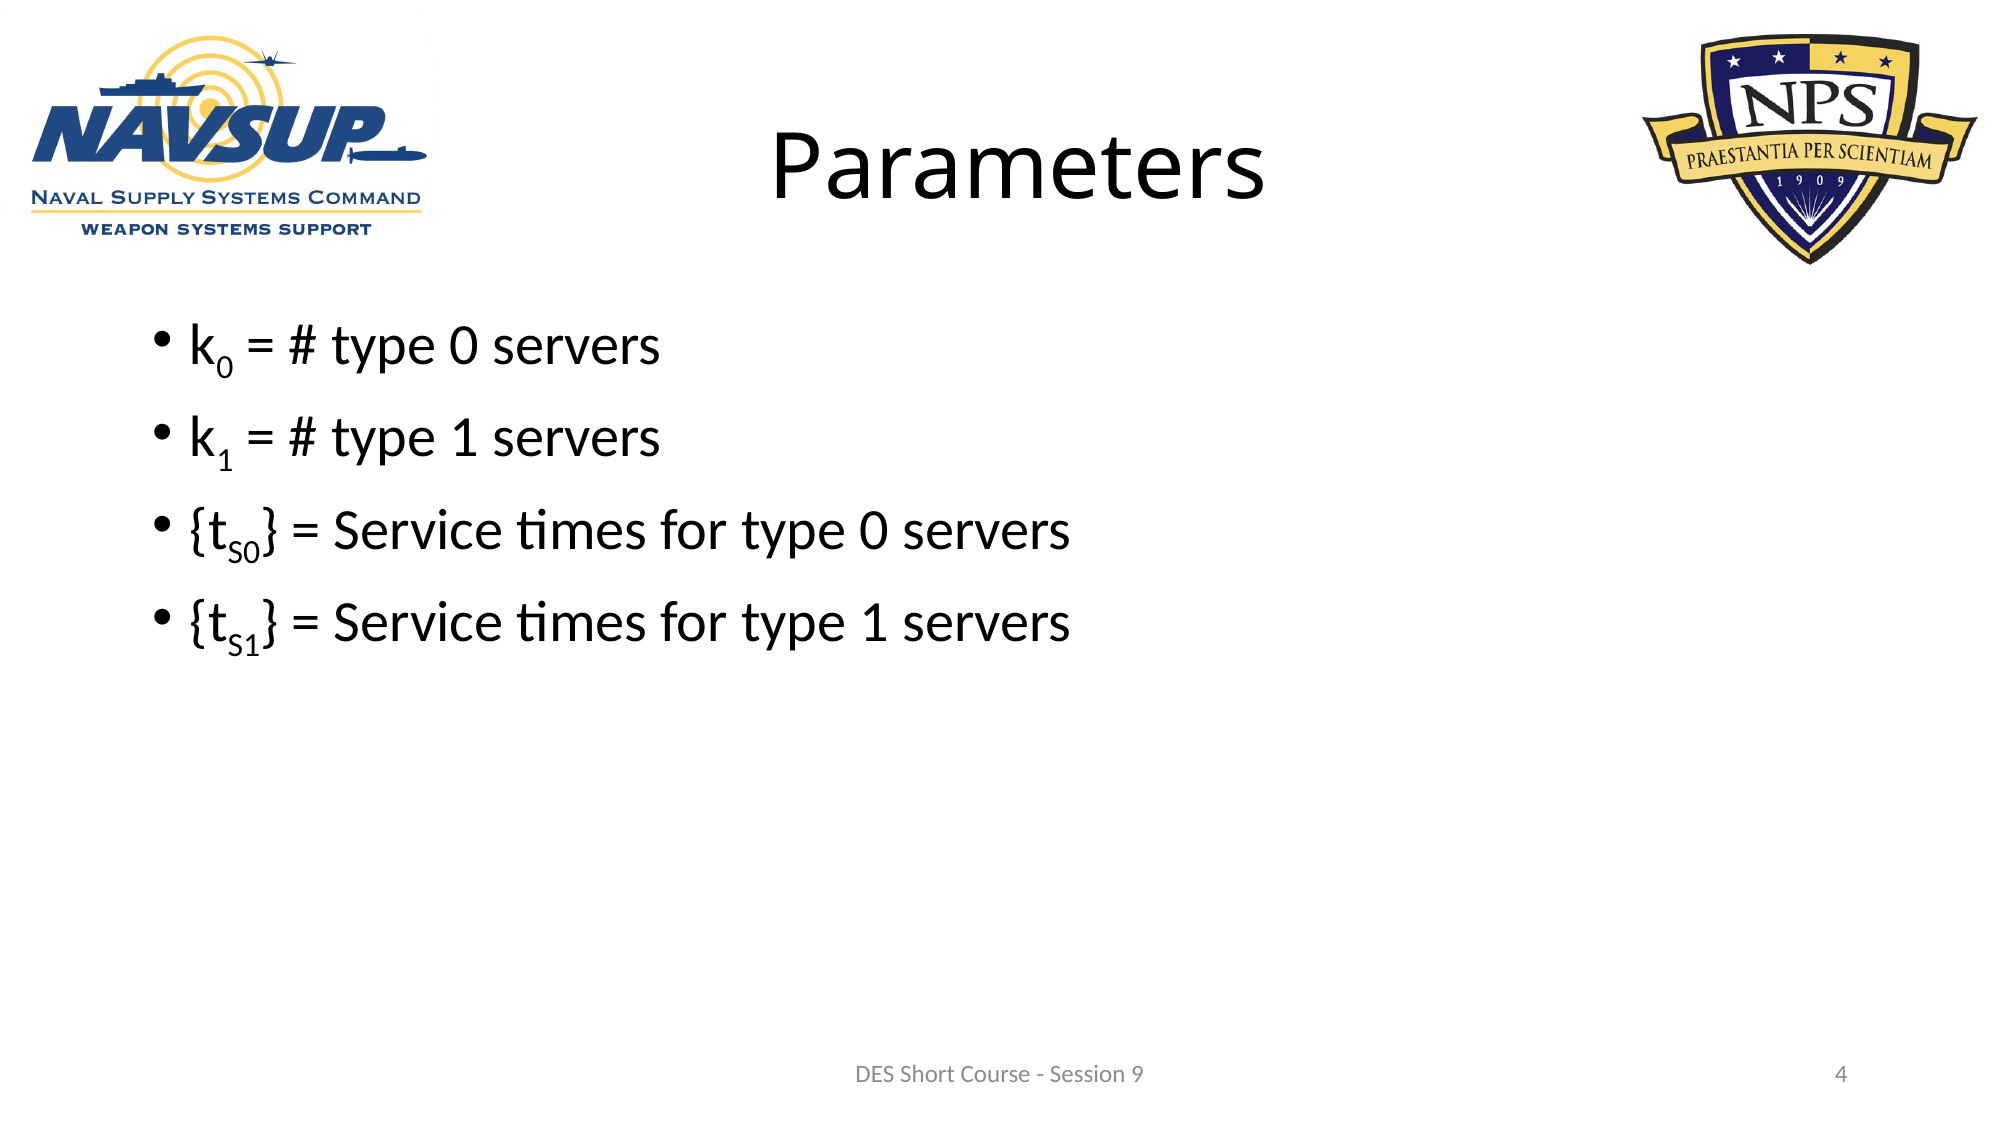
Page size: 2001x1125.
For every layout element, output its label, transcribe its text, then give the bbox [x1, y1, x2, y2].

picture [1619, 13, 2000, 285]
title Parameters [448, 59, 1588, 278]
footer DES Short Course - Session 9 [662, 1042, 1338, 1103]
slide_number 4 [1412, 1042, 1863, 1103]
picture [0, 3, 449, 248]
list k0 = # type 0 servers k1 = # type 1 servers {tS0} = Service times for type 0 servers {tS1} = Service times for type 1 servers [137, 299, 1863, 1014]
